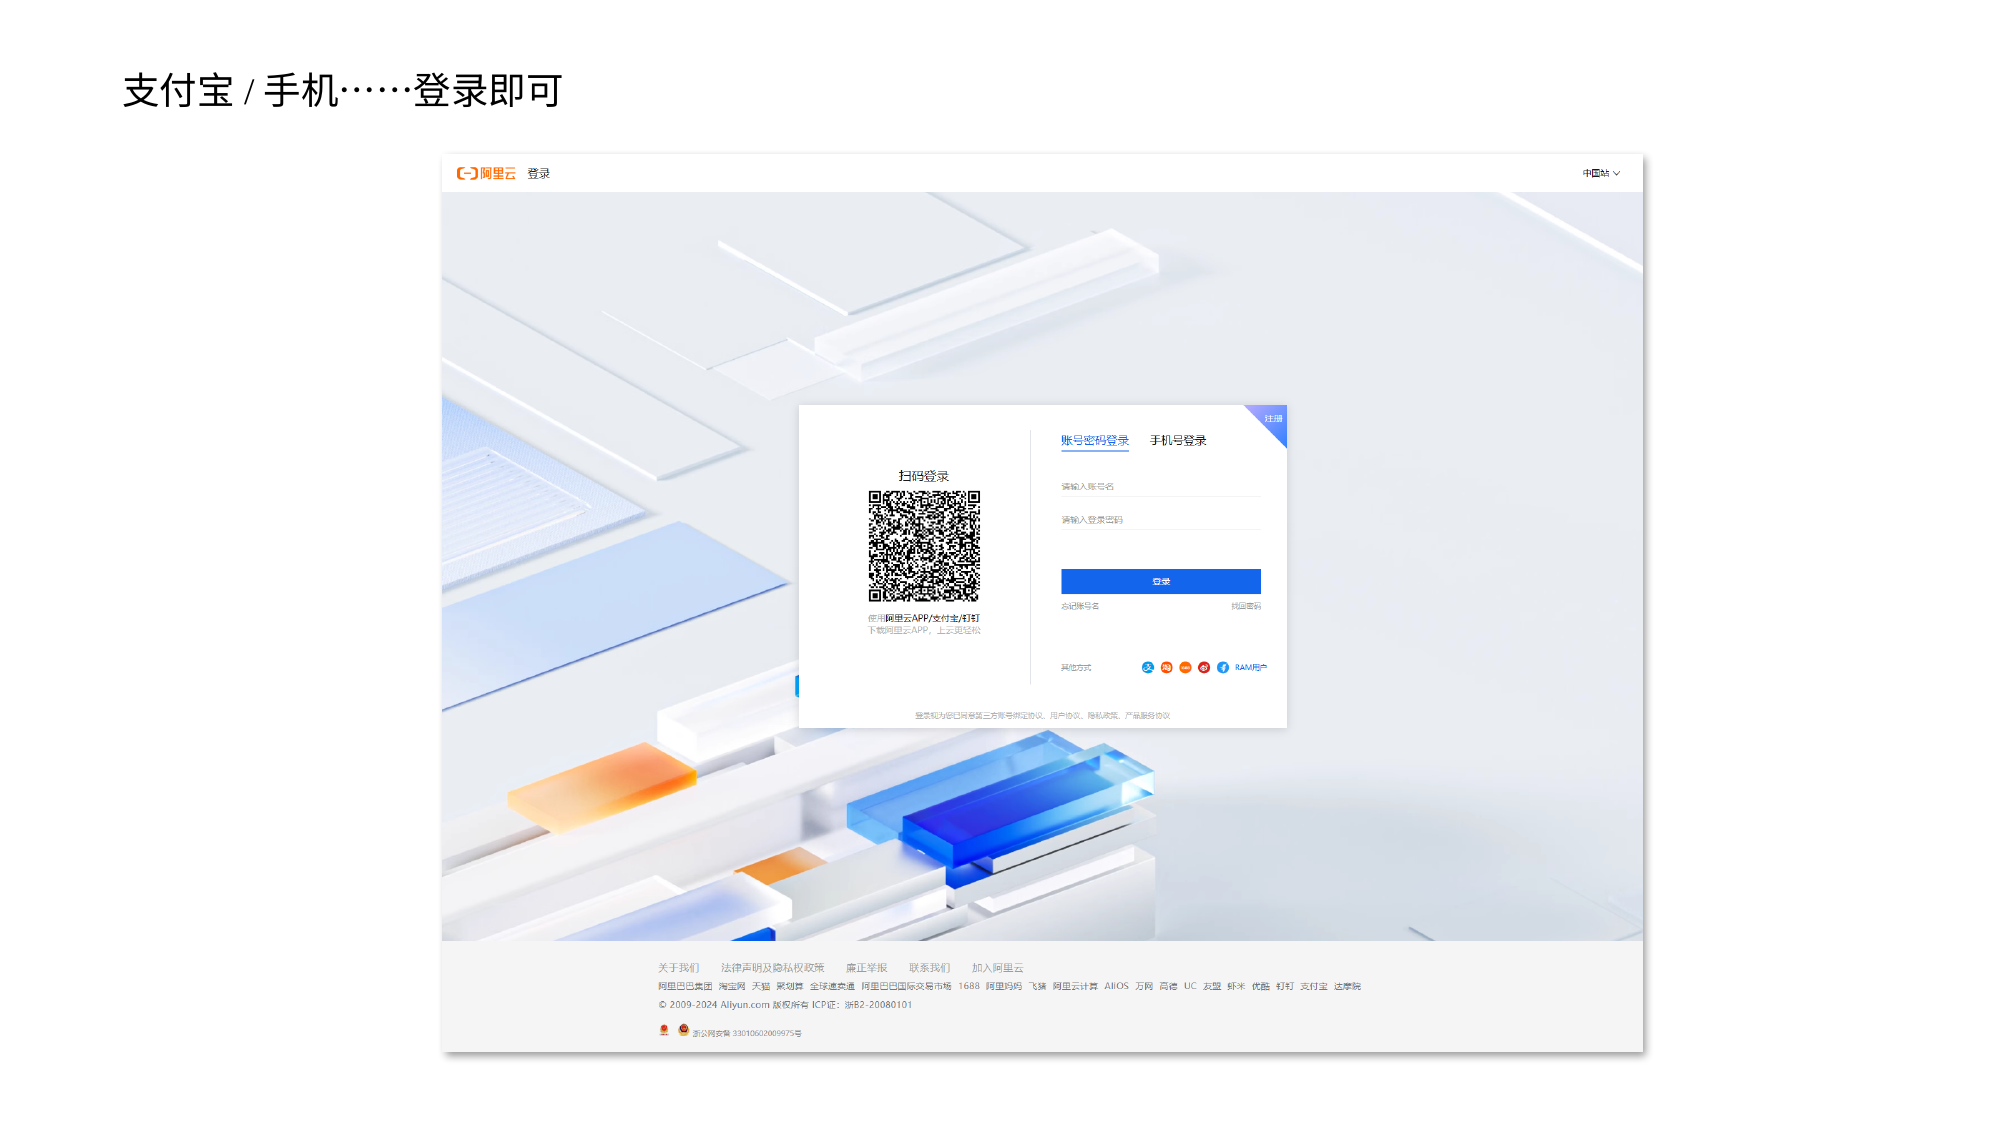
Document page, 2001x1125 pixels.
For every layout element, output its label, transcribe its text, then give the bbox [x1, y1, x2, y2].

text_box 支付宝/手机……登录即可 [107, 59, 579, 120]
picture [442, 154, 1643, 1052]
